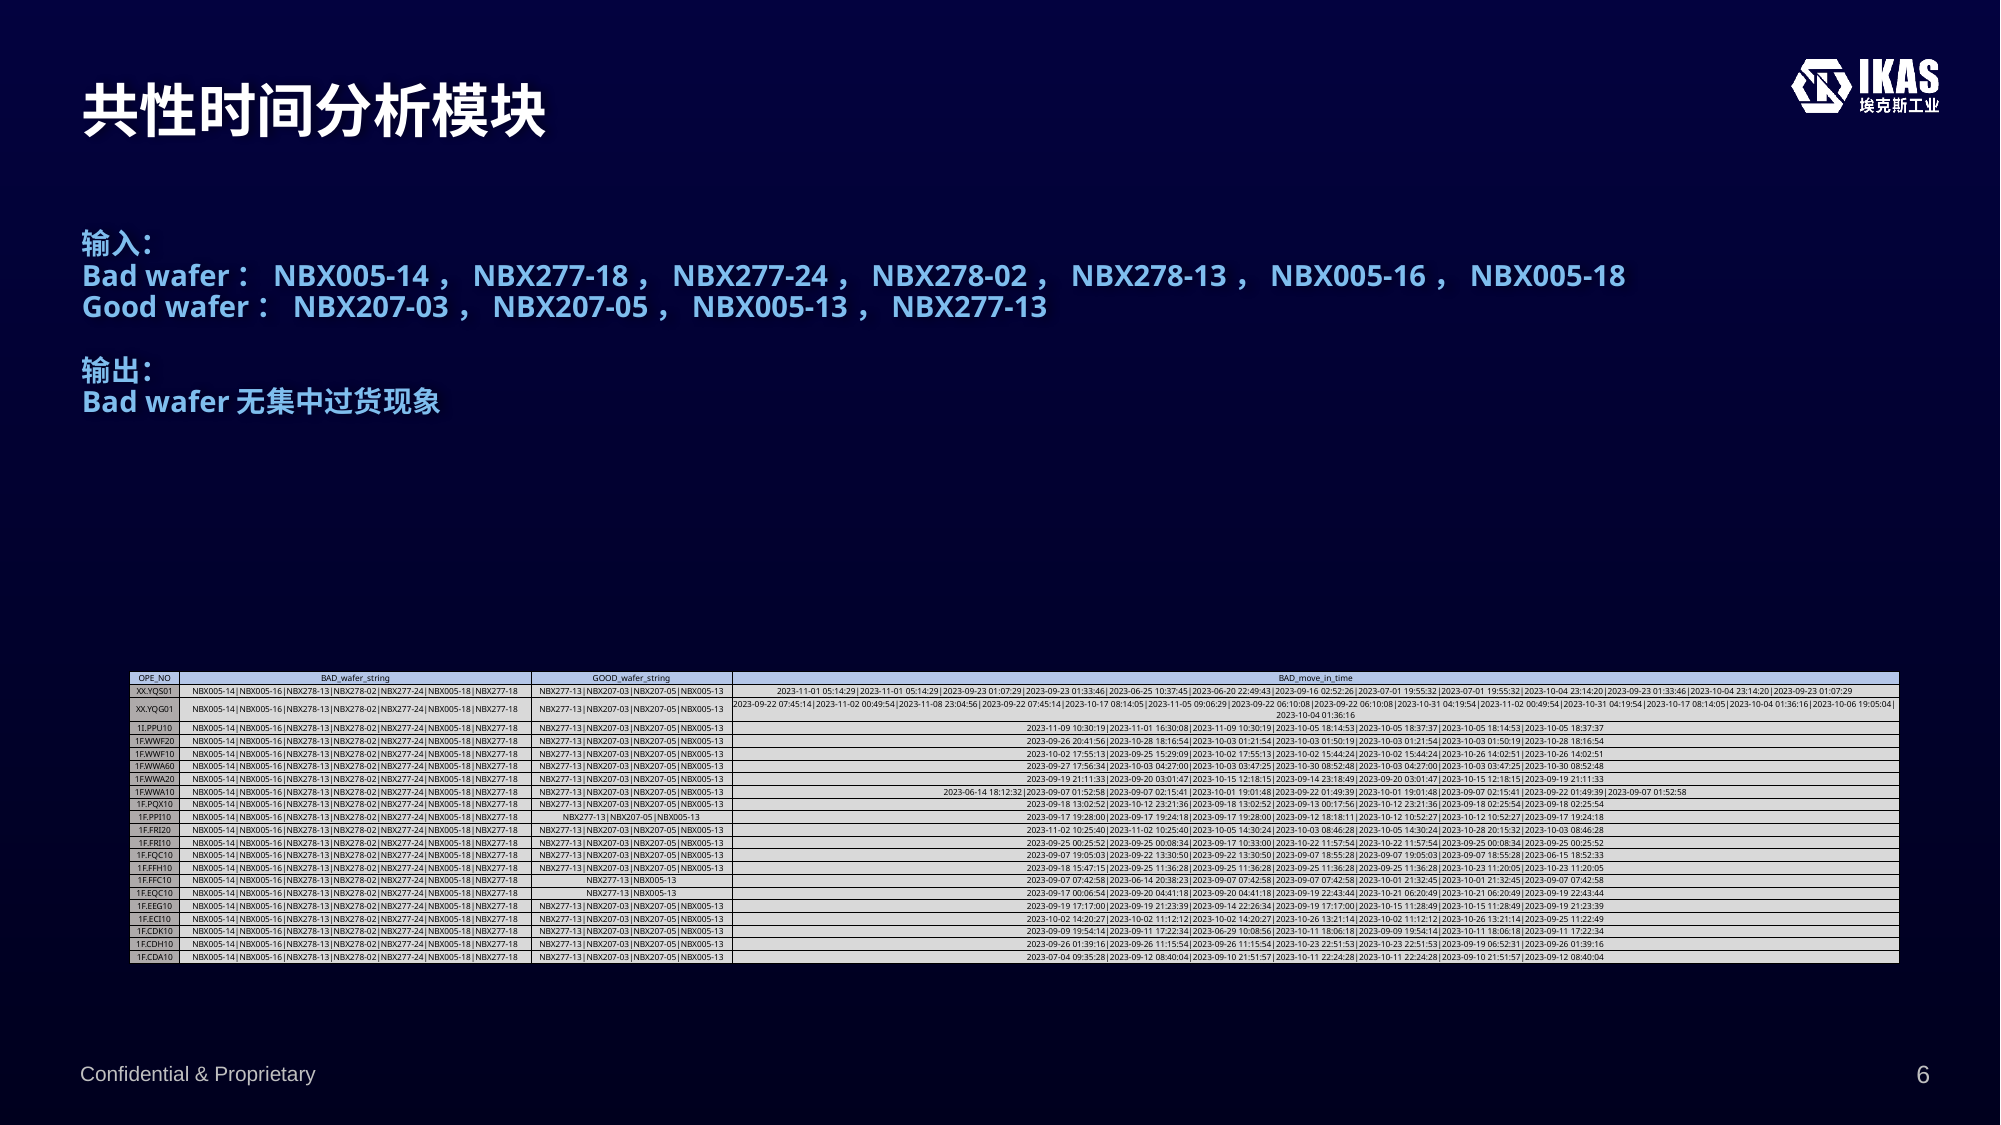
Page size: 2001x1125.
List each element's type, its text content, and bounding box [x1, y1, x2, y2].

table_cell NBX005-14|NBX005-16|NBX278-13|NBX278-02|NBX277-24|NBX005-18|NBX277-18 [180, 875, 531, 887]
table_cell 2023-09-09 19:54:14|2023-09-11 17:22:34|2023-06-29 10:08:56|2023-10-11 18:06:18|2023-09-09 19:54:14|2023-10-11 18:06:18|2023-09-11 17:22:34 [733, 926, 1899, 937]
table_cell NBX005-14|NBX005-16|NBX278-13|NBX278-02|NBX277-24|NBX005-18|NBX277-18 [180, 913, 531, 925]
table_cell NBX005-14|NBX005-16|NBX278-13|NBX278-02|NBX277-24|NBX005-18|NBX277-18 [180, 849, 531, 861]
table_cell NBX005-14|NBX005-16|NBX278-13|NBX278-02|NBX277-24|NBX005-18|NBX277-18 [180, 722, 531, 734]
table_cell NBX277-13|NBX207-03|NBX207-05|NBX005-13 [532, 824, 732, 836]
table_cell NBX277-13|NBX207-03|NBX207-05|NBX005-13 [532, 698, 732, 721]
table_cell 2023-09-07 19:05:03|2023-09-22 13:30:50|2023-09-22 13:30:50|2023-09-07 18:55:28|2023-09-07 19:05:03|2023-09-07 18:55:28|2023-06-15 18:52:33 [733, 849, 1899, 861]
table_cell NBX277-13|NBX207-03|NBX207-05|NBX005-13 [532, 773, 732, 785]
table_cell 1F.FRI10 [130, 837, 179, 848]
table_cell 2023-07-04 09:35:28|2023-09-12 08:40:04|2023-09-10 21:51:57|2023-10-11 22:24:28|2023-10-11 22:24:28|2023-09-10 21:51:57|2023-09-12 08:40:04 [733, 951, 1899, 963]
table_cell 1F.EQC10 [130, 888, 179, 899]
picture [1791, 59, 1939, 113]
table_cell NBX005-14|NBX005-16|NBX278-13|NBX278-02|NBX277-24|NBX005-18|NBX277-18 [180, 748, 531, 760]
table_cell 1I.PPU10 [130, 722, 179, 734]
table_cell 1F.WWF20 [130, 735, 179, 747]
table_cell 2023-10-02 17:55:13|2023-09-25 15:29:09|2023-10-02 17:55:13|2023-10-02 15:44:24|2023-10-02 15:44:24|2023-10-26 14:02:51|2023-10-26 14:02:51 [733, 748, 1899, 760]
text_box 输入： Bad wafer：NBX005-14，NBX277-18，NBX277-24，NBX278-02，NBX278-13，NBX005-16，NBX005-18 Good wafer：NBX207-03，NBX207-05，NBX005-13，NBX277-13 输出： Bad wafer无集中过货现象 [66, 170, 1771, 478]
table_cell NBX277-13|NBX207-03|NBX207-05|NBX005-13 [532, 799, 732, 810]
table_cell 1F.EEG10 [130, 900, 179, 912]
table_cell 2023-09-19 17:17:00|2023-09-19 21:23:39|2023-09-14 22:26:34|2023-09-19 17:17:00|2023-10-15 11:28:49|2023-10-15 11:28:49|2023-09-19 21:23:39 [733, 900, 1899, 912]
table_cell XX.YQS01 [130, 685, 179, 697]
table_cell NBX277-13|NBX207-03|NBX207-05|NBX005-13 [532, 735, 732, 747]
table_cell NBX005-14|NBX005-16|NBX278-13|NBX278-02|NBX277-24|NBX005-18|NBX277-18 [180, 811, 531, 823]
table_cell 2023-11-01 05:14:29|2023-11-01 05:14:29|2023-09-23 01:07:29|2023-09-23 01:33:46|2023-06-25 10:37:45|2023-06-20 22:49:43|2023-09-16 02:52:26|2023-07-01 19:55:32|2023-07-01 19:55:32|2023-10-04 23:14:20|2023-09-23 01:33:46|2023-10-04 23:14:20|2023-09-23 01:07:29 [733, 685, 1899, 697]
table_cell NBX005-14|NBX005-16|NBX278-13|NBX278-02|NBX277-24|NBX005-18|NBX277-18 [180, 698, 531, 721]
table_cell 2023-10-02 14:20:27|2023-10-02 11:12:12|2023-10-02 14:20:27|2023-10-26 13:21:14|2023-10-02 11:12:12|2023-10-26 13:21:14|2023-09-25 11:22:49 [733, 913, 1899, 925]
table_header OPE_NO [130, 672, 179, 684]
table_cell 1F.FFH10 [130, 862, 179, 874]
table_cell 1F.WWF10 [130, 748, 179, 760]
table_cell NBX277-13|NBX207-03|NBX207-05|NBX005-13 [532, 748, 732, 760]
table_cell 2023-09-22 07:45:14|2023-11-02 00:49:54|2023-11-08 23:04:56|2023-09-22 07:45:14|2023-10-17 08:14:05|2023-11-05 09:06:29|2023-09-22 06:10:08|2023-09-22 06:10:08|2023-10-31 04:19:54|2023-11-02 00:49:54|2023-10-31 04:19:54|2023-10-17 08:14:05|2023-10-04 01:36:16|2023-10-06 19:05:04|2023-10-04 01:36:16 [733, 698, 1899, 721]
table_cell 2023-09-26 01:39:16|2023-09-26 11:15:54|2023-09-26 11:15:54|2023-10-23 22:51:53|2023-10-23 22:51:53|2023-09-19 06:52:31|2023-09-26 01:39:16 [733, 938, 1899, 950]
table_cell NBX005-14|NBX005-16|NBX278-13|NBX278-02|NBX277-24|NBX005-18|NBX277-18 [180, 773, 531, 785]
table_cell NBX005-14|NBX005-16|NBX278-13|NBX278-02|NBX277-24|NBX005-18|NBX277-18 [180, 900, 531, 912]
table_cell NBX005-14|NBX005-16|NBX278-13|NBX278-02|NBX277-24|NBX005-18|NBX277-18 [180, 837, 531, 848]
table_cell NBX277-13|NBX207-03|NBX207-05|NBX005-13 [532, 862, 732, 874]
table_cell NBX005-14|NBX005-16|NBX278-13|NBX278-02|NBX277-24|NBX005-18|NBX277-18 [180, 888, 531, 899]
table_cell 1F.ECI10 [130, 913, 179, 925]
table_cell 1F.WWA20 [130, 773, 179, 785]
table_cell NBX277-13|NBX207-03|NBX207-05|NBX005-13 [532, 685, 732, 697]
table_cell 1F.PPI10 [130, 811, 179, 823]
table_cell 2023-09-07 07:42:58|2023-06-14 20:38:23|2023-09-07 07:42:58|2023-09-07 07:42:58|2023-10-01 21:32:45|2023-10-01 21:32:45|2023-09-07 07:42:58 [733, 875, 1899, 887]
table_cell 2023-09-27 17:56:34|2023-10-03 04:27:00|2023-10-03 03:47:25|2023-10-30 08:52:48|2023-10-03 04:27:00|2023-10-03 03:47:25|2023-10-30 08:52:48 [733, 761, 1899, 772]
table_cell NBX277-13|NBX207-03|NBX207-05|NBX005-13 [532, 722, 732, 734]
table_cell NBX005-14|NBX005-16|NBX278-13|NBX278-02|NBX277-24|NBX005-18|NBX277-18 [180, 862, 531, 874]
table_cell 1F.FQC10 [130, 849, 179, 861]
table_cell NBX005-14|NBX005-16|NBX278-13|NBX278-02|NBX277-24|NBX005-18|NBX277-18 [180, 951, 531, 963]
table_cell NBX277-13|NBX207-03|NBX207-05|NBX005-13 [532, 900, 732, 912]
table_cell NBX277-13|NBX207-03|NBX207-05|NBX005-13 [532, 938, 732, 950]
table_cell 2023-09-17 00:06:54|2023-09-20 04:41:18|2023-09-20 04:41:18|2023-09-19 22:43:44|2023-10-21 06:20:49|2023-10-21 06:20:49|2023-09-19 22:43:44 [733, 888, 1899, 899]
table_cell 1F.CDH10 [130, 938, 179, 950]
table_cell NBX005-14|NBX005-16|NBX278-13|NBX278-02|NBX277-24|NBX005-18|NBX277-18 [180, 685, 531, 697]
table_cell NBX277-13|NBX207-03|NBX207-05|NBX005-13 [532, 849, 732, 861]
table_cell 2023-09-17 19:28:00|2023-09-17 19:24:18|2023-09-17 19:28:00|2023-09-12 18:18:11|2023-10-12 10:52:27|2023-10-12 10:52:27|2023-09-17 19:24:18 [733, 811, 1899, 823]
table_cell NBX277-13|NBX207-03|NBX207-05|NBX005-13 [532, 761, 732, 772]
table_cell NBX005-14|NBX005-16|NBX278-13|NBX278-02|NBX277-24|NBX005-18|NBX277-18 [180, 761, 531, 772]
table_header BAD_wafer_string [180, 672, 531, 684]
table_cell NBX277-13|NBX005-13 [532, 875, 732, 887]
table_cell NBX277-13|NBX207-03|NBX207-05|NBX005-13 [532, 786, 732, 798]
table_cell NBX005-14|NBX005-16|NBX278-13|NBX278-02|NBX277-24|NBX005-18|NBX277-18 [180, 824, 531, 836]
table_cell 2023-09-25 00:25:52|2023-09-25 00:08:34|2023-09-17 10:33:00|2023-10-22 11:57:54|2023-10-22 11:57:54|2023-09-25 00:08:34|2023-09-25 00:25:52 [733, 837, 1899, 848]
table_cell 2023-09-18 15:47:15|2023-09-25 11:36:28|2023-09-25 11:36:28|2023-09-25 11:36:28|2023-09-25 11:36:28|2023-10-23 11:20:05|2023-10-23 11:20:05 [733, 862, 1899, 874]
table_cell 2023-06-14 18:12:32|2023-09-07 01:52:58|2023-09-07 02:15:41|2023-10-01 19:01:48|2023-09-22 01:49:39|2023-10-01 19:01:48|2023-09-07 02:15:41|2023-09-22 01:49:39|2023-09-07 01:52:58 [733, 786, 1899, 798]
table_cell NBX277-13|NBX005-13 [532, 888, 732, 899]
table_cell XX.YQG01 [130, 698, 179, 721]
table_header BAD_move_in_time [733, 672, 1899, 684]
table_cell NBX005-14|NBX005-16|NBX278-13|NBX278-02|NBX277-24|NBX005-18|NBX277-18 [180, 799, 531, 810]
table_cell 1F.PQX10 [130, 799, 179, 810]
table_cell NBX277-13|NBX207-03|NBX207-05|NBX005-13 [532, 837, 732, 848]
table_cell 2023-11-09 10:30:19|2023-11-01 16:30:08|2023-11-09 10:30:19|2023-10-05 18:14:53|2023-10-05 18:37:37|2023-10-05 18:14:53|2023-10-05 18:37:37 [733, 722, 1899, 734]
table_cell NBX277-13|NBX207-03|NBX207-05|NBX005-13 [532, 913, 732, 925]
table_cell NBX277-13|NBX207-03|NBX207-05|NBX005-13 [532, 926, 732, 937]
table_cell 1F.FRI20 [130, 824, 179, 836]
table_cell 2023-09-26 20:41:56|2023-10-28 18:16:54|2023-10-03 01:21:54|2023-10-03 01:50:19|2023-10-03 01:21:54|2023-10-03 01:50:19|2023-10-28 18:16:54 [733, 735, 1899, 747]
table_cell NBX277-13|NBX207-05|NBX005-13 [532, 811, 732, 823]
table_cell NBX005-14|NBX005-16|NBX278-13|NBX278-02|NBX277-24|NBX005-18|NBX277-18 [180, 735, 531, 747]
table_cell 1F.WWA60 [130, 761, 179, 772]
table_cell 2023-09-18 13:02:52|2023-10-12 23:21:36|2023-09-18 13:02:52|2023-09-13 00:17:56|2023-10-12 23:21:36|2023-09-18 02:25:54|2023-09-18 02:25:54 [733, 799, 1899, 810]
table_cell 1F.CDA10 [130, 951, 179, 963]
table_cell 1F.WWA10 [130, 786, 179, 798]
title 共性时间分析模块 [66, 69, 743, 158]
table_cell NBX005-14|NBX005-16|NBX278-13|NBX278-02|NBX277-24|NBX005-18|NBX277-18 [180, 786, 531, 798]
table_cell NBX005-14|NBX005-16|NBX278-13|NBX278-02|NBX277-24|NBX005-18|NBX277-18 [180, 938, 531, 950]
table_cell 1F.CDK10 [130, 926, 179, 937]
table_cell 2023-09-19 21:11:33|2023-09-20 03:01:47|2023-10-15 12:18:15|2023-09-14 23:18:49|2023-09-20 03:01:47|2023-10-15 12:18:15|2023-09-19 21:11:33 [733, 773, 1899, 785]
table_cell 2023-11-02 10:25:40|2023-11-02 10:25:40|2023-10-05 14:30:24|2023-10-03 08:46:28|2023-10-05 14:30:24|2023-10-28 20:15:32|2023-10-03 08:46:28 [733, 824, 1899, 836]
table_header GOOD_wafer_string [532, 672, 732, 684]
table_cell NBX277-13|NBX207-03|NBX207-05|NBX005-13 [532, 951, 732, 963]
table_cell NBX005-14|NBX005-16|NBX278-13|NBX278-02|NBX277-24|NBX005-18|NBX277-18 [180, 926, 531, 937]
table_cell 1F.FFC10 [130, 875, 179, 887]
